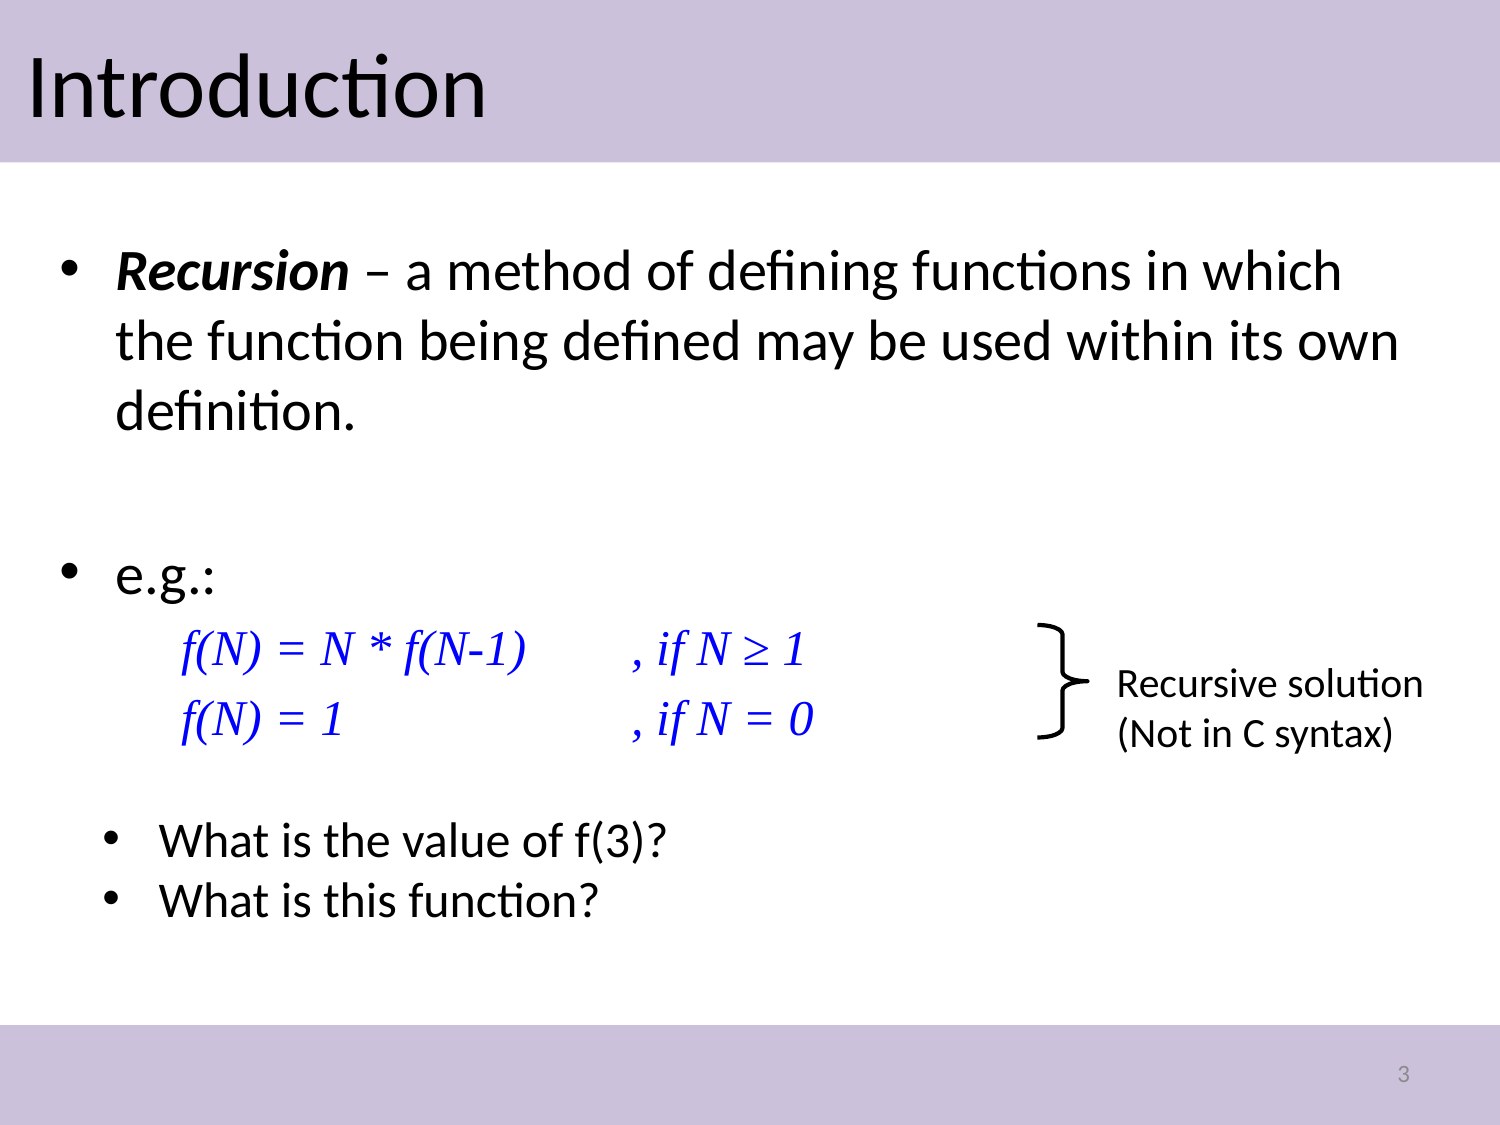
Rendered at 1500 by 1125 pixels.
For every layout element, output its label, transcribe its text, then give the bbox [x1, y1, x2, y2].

title Introduction [11, 12, 1488, 150]
slide_number 3 [1074, 1042, 1425, 1103]
text_box Recursive solution (Not in C syntax) [1101, 648, 1440, 764]
list Recursion – a method of defining functions in which the function being defined may be used within its own definition. e.g.: f(N) = N * f(N-1) , if N ≥ 1 f(N) = 1 , if N = 0 [44, 224, 1443, 1023]
text_box What is the value of f(3)? What is this function? [87, 799, 1338, 935]
text_box [1037, 624, 1088, 738]
